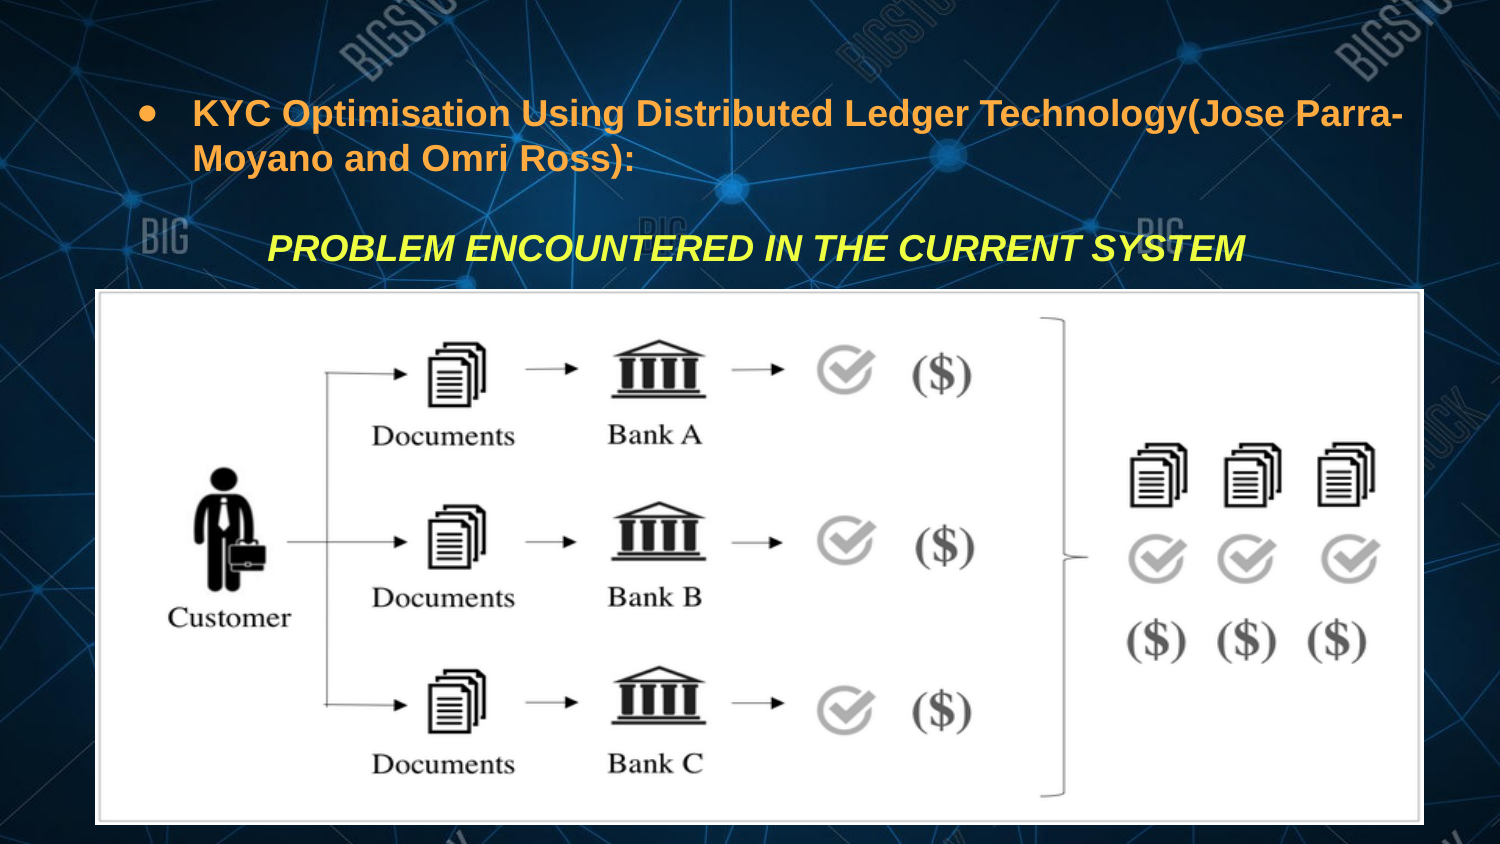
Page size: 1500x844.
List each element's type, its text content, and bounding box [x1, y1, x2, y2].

picture [0, 0, 1500, 844]
text_box KYC Optimisation Using Distributed Ledger Technology(Jose Parra-Moyano and Omri Ross): PROBLEM ENCOUNTERED IN THE CURRENT SYSTEM [102, 74, 1481, 328]
